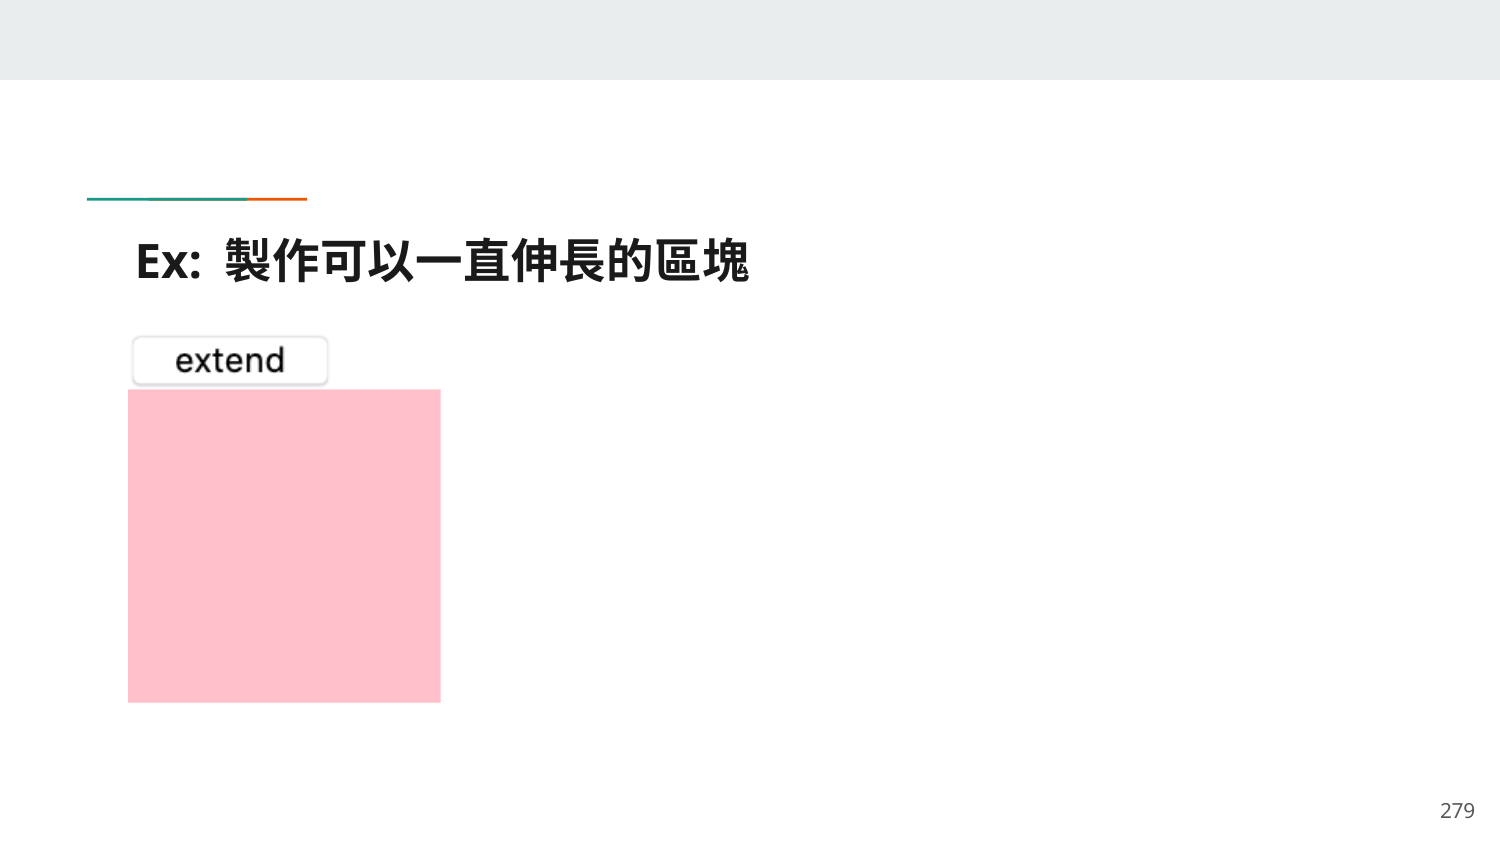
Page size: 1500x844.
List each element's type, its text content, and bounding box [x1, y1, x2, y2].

slide_number ‹#› [1400, 779, 1491, 844]
title Ex: 製作可以一直伸長的區塊 [119, 216, 1381, 305]
picture [128, 327, 585, 726]
